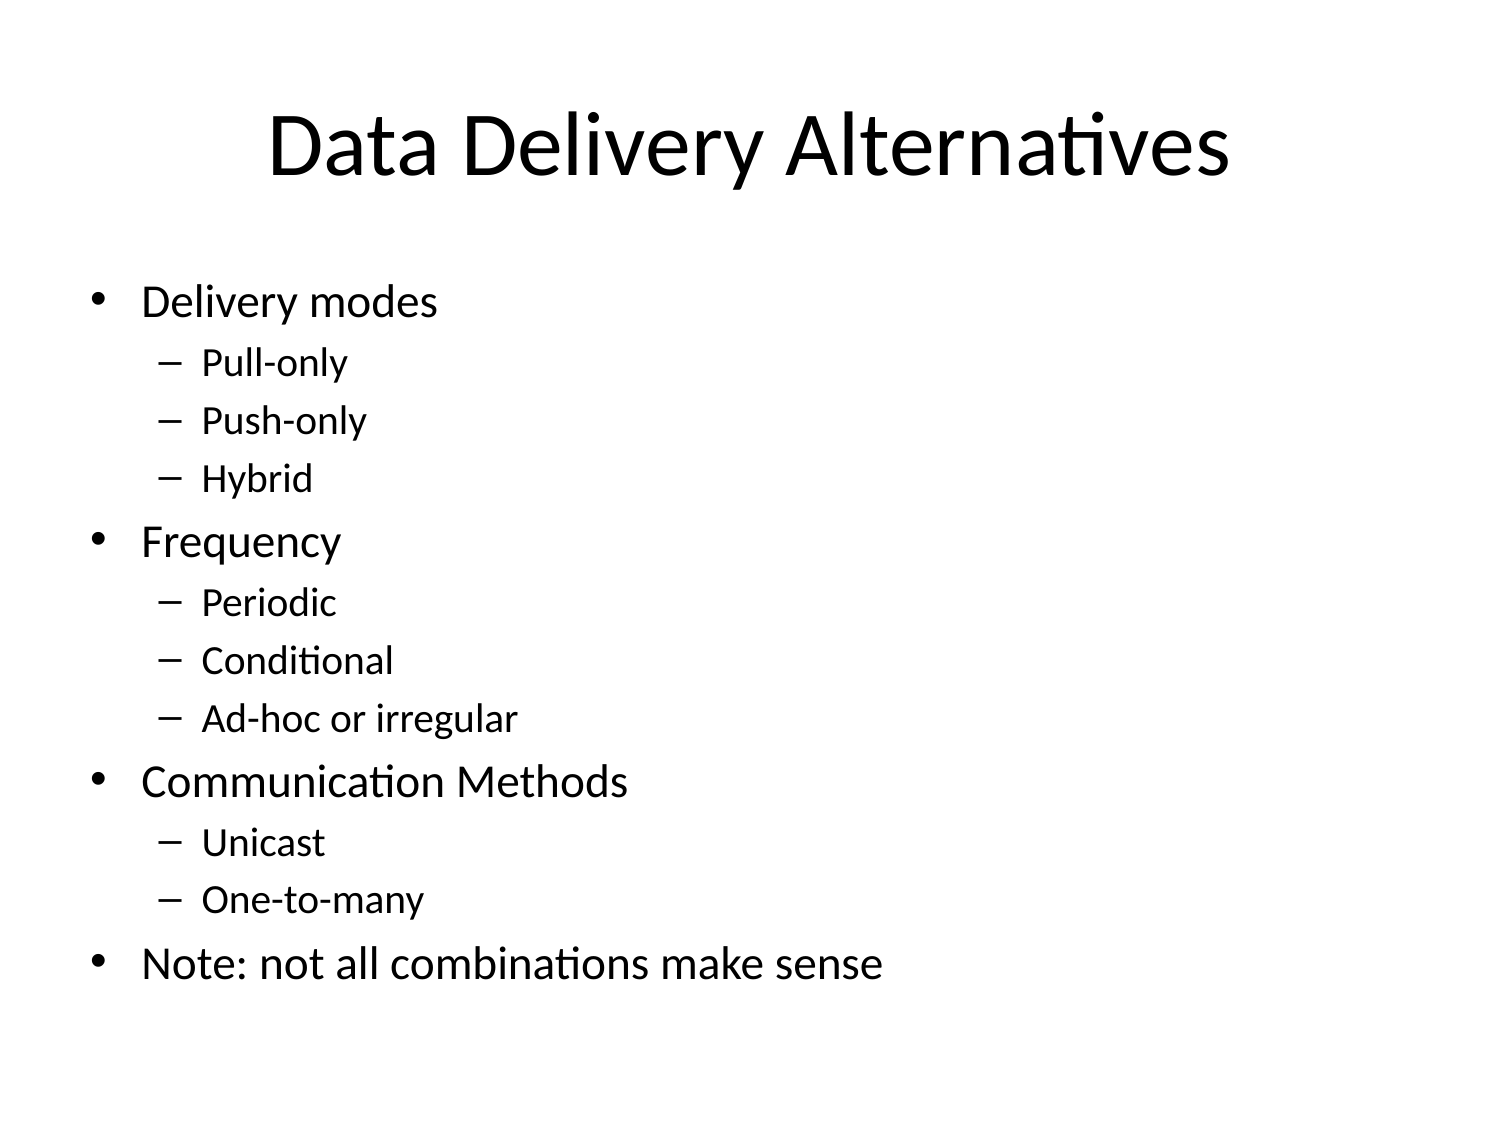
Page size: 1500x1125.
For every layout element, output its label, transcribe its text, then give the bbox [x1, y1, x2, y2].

title Data Delivery Alternatives [75, 45, 1425, 233]
list Delivery modes Pull-only Push-only Hybrid Frequency Periodic Conditional Ad-hoc or irregular Communication Methods Unicast One-to-many Note: not all combinations make sense [75, 262, 1425, 1005]
